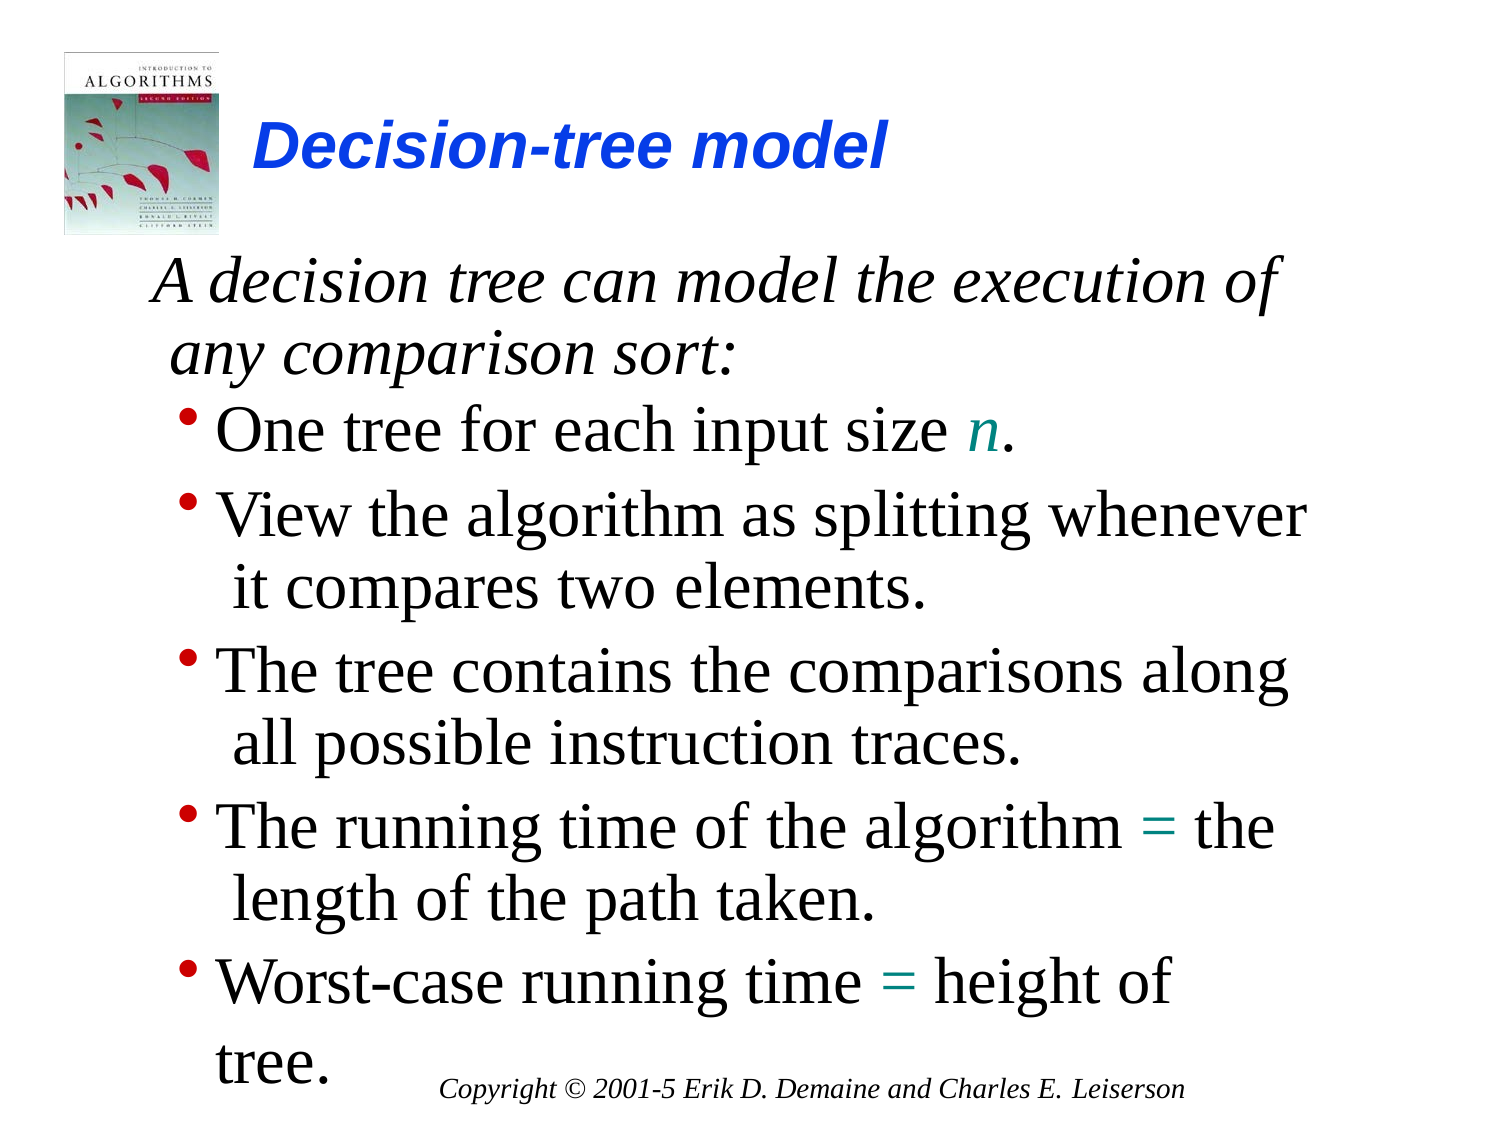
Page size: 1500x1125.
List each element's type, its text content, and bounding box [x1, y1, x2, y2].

text_box A decision tree can model the execution of any comparison sort: One tree for each input size n. View the algorithm as splitting whenever it compares two elements. The tree contains the comparisons along all possible instruction traces. The running time of the algorithm = the length of the path taken. Worst-case running time = height of tree. [150, 232, 1316, 1097]
text_box [64, 52, 219, 236]
title Decision-tree model [250, 45, 1031, 232]
text_box Copyright © 2001-5 Erik D. Demaine and Charles E. Leiserson [436, 1097, 1189, 1104]
